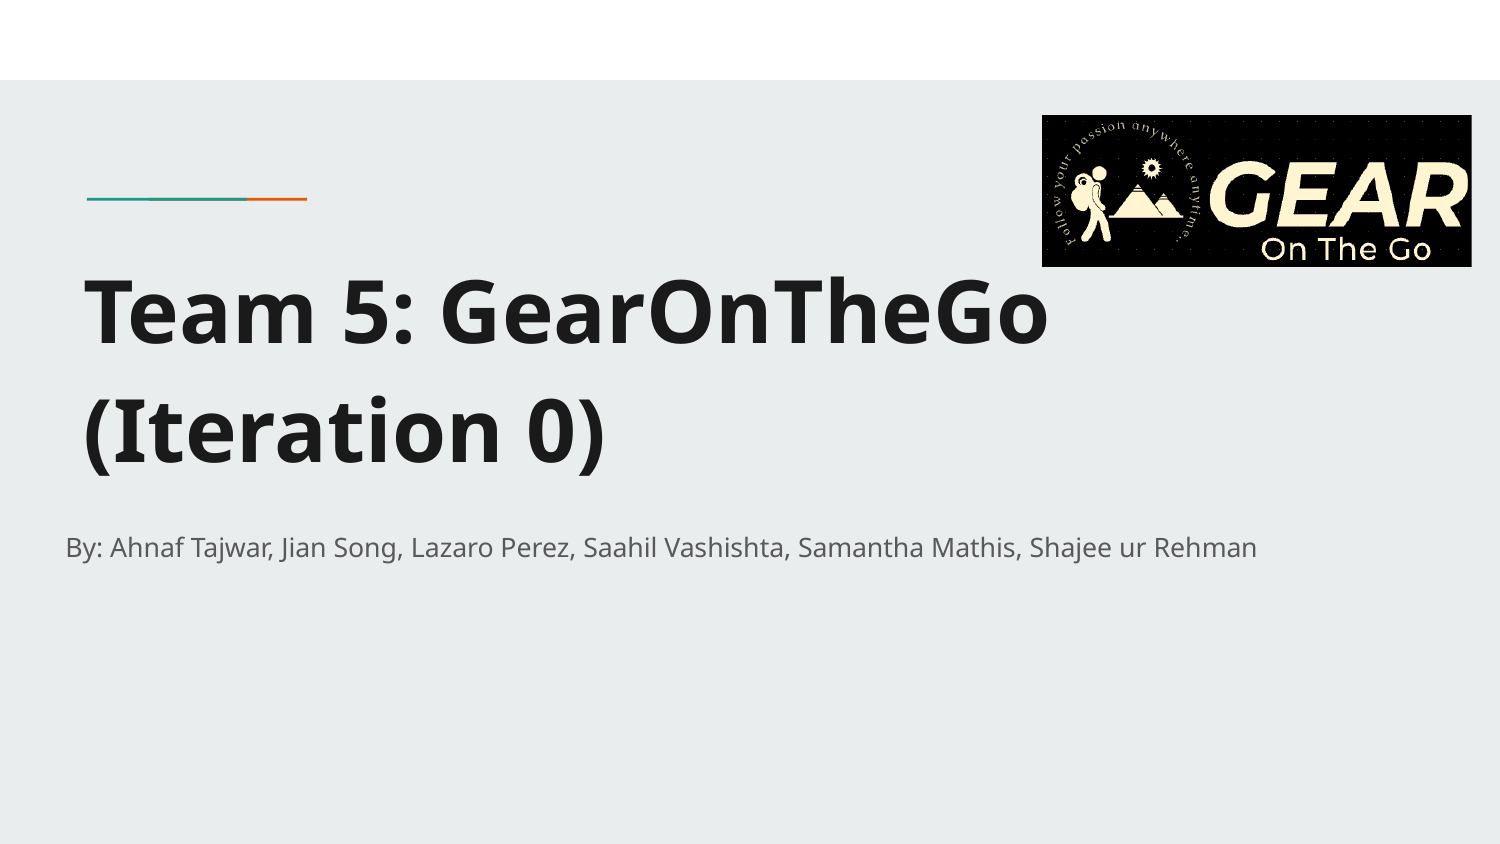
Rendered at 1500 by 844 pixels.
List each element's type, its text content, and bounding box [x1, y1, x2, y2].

subtitle By: Ahnaf Tajwar, Jian Song, Lazaro Perez, Saahil Vashishta, Samantha Mathis, Shajee ur Rehman [50, 513, 1312, 603]
title Team 5: GearOnTheGo (Iteration 0) [68, 235, 1330, 509]
picture [1028, 114, 1472, 267]
